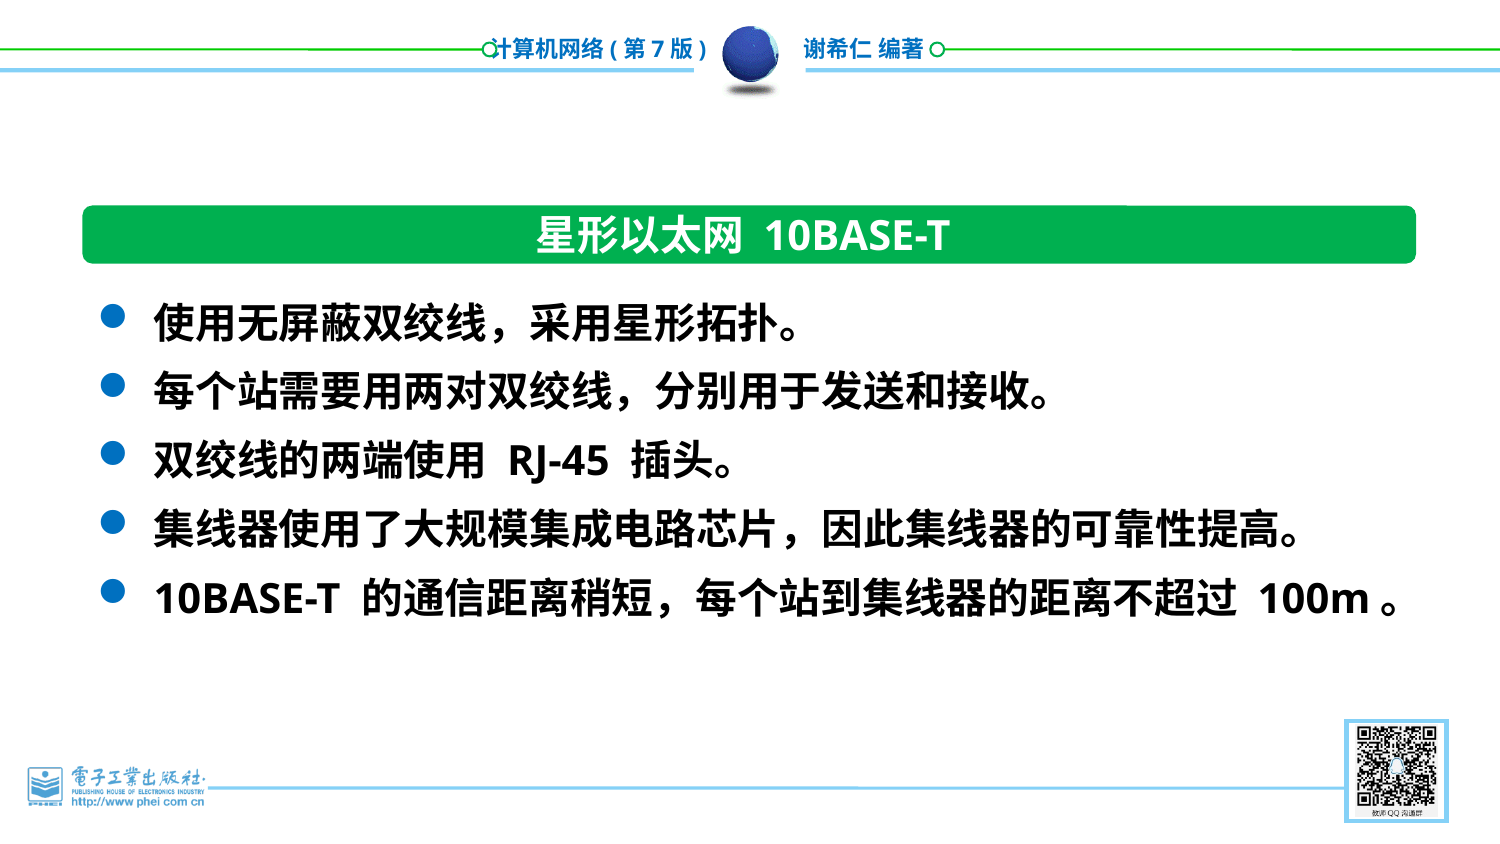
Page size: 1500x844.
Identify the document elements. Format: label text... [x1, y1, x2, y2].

text_box 使用无屏蔽双绞线，采用星形拓扑。 每个站需要用两对双绞线，分别用于发送和接收。 双绞线的两端使用 RJ-45 插头。 集线器使用了大规模集成电路芯片，因此集线器的可靠性提高。 10BASE-T 的通信距离稍短，每个站到集线器的距离不超过 100m。 [82, 270, 1438, 629]
picture [1355, 724, 1438, 817]
text_box [966, 205, 1417, 264]
text_box 星形以太网 10BASE-T [520, 201, 966, 267]
picture [23, 764, 208, 809]
picture [720, 24, 780, 100]
text_box [82, 205, 520, 264]
